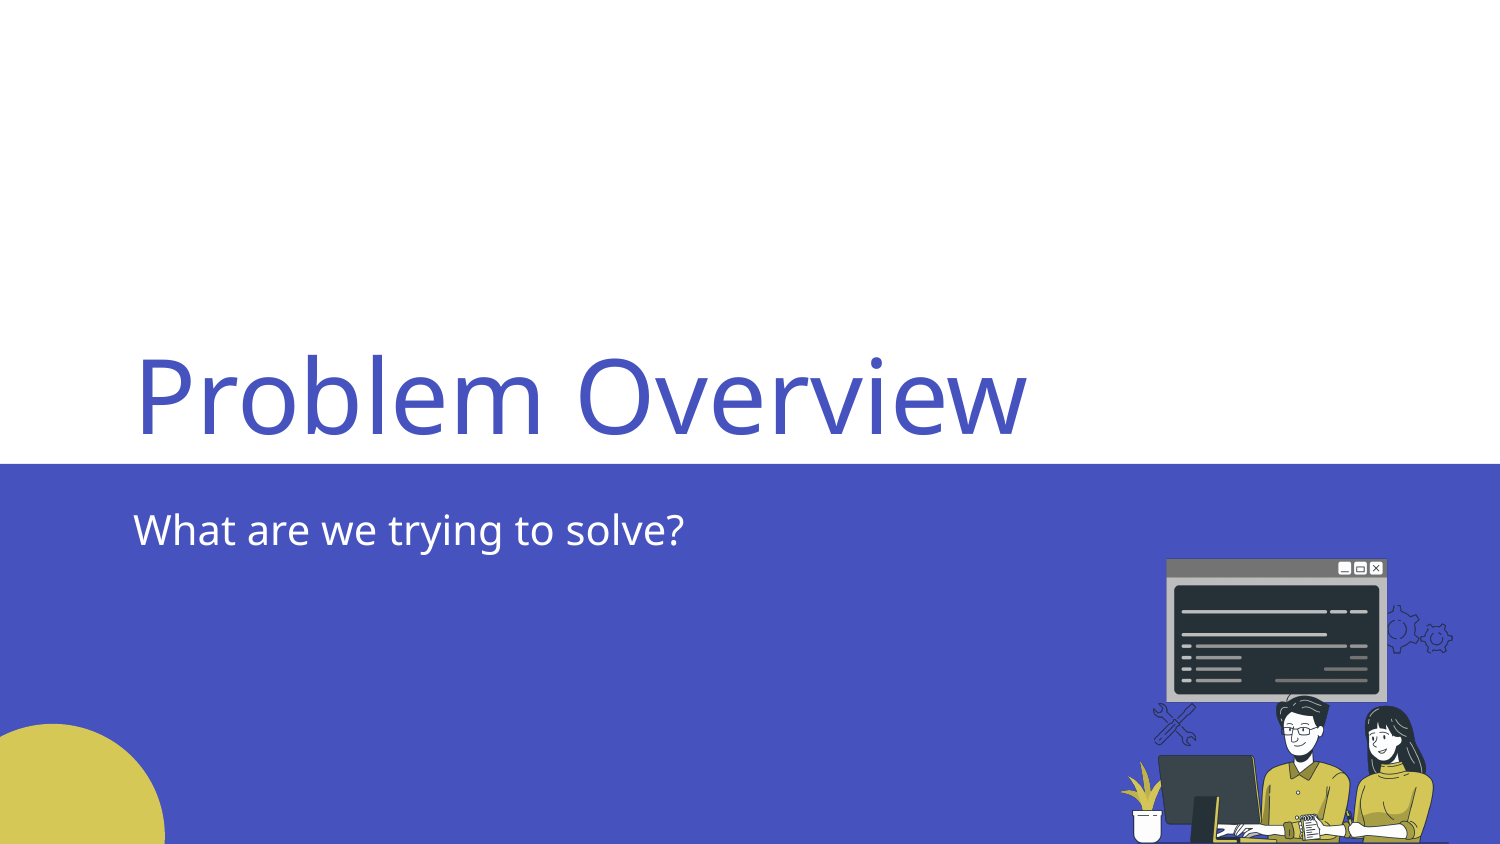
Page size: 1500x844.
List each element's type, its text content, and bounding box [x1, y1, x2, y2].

subtitle What are we trying to solve? [118, 488, 821, 606]
title Problem Overview [118, 315, 1188, 454]
picture [1086, 485, 1500, 844]
